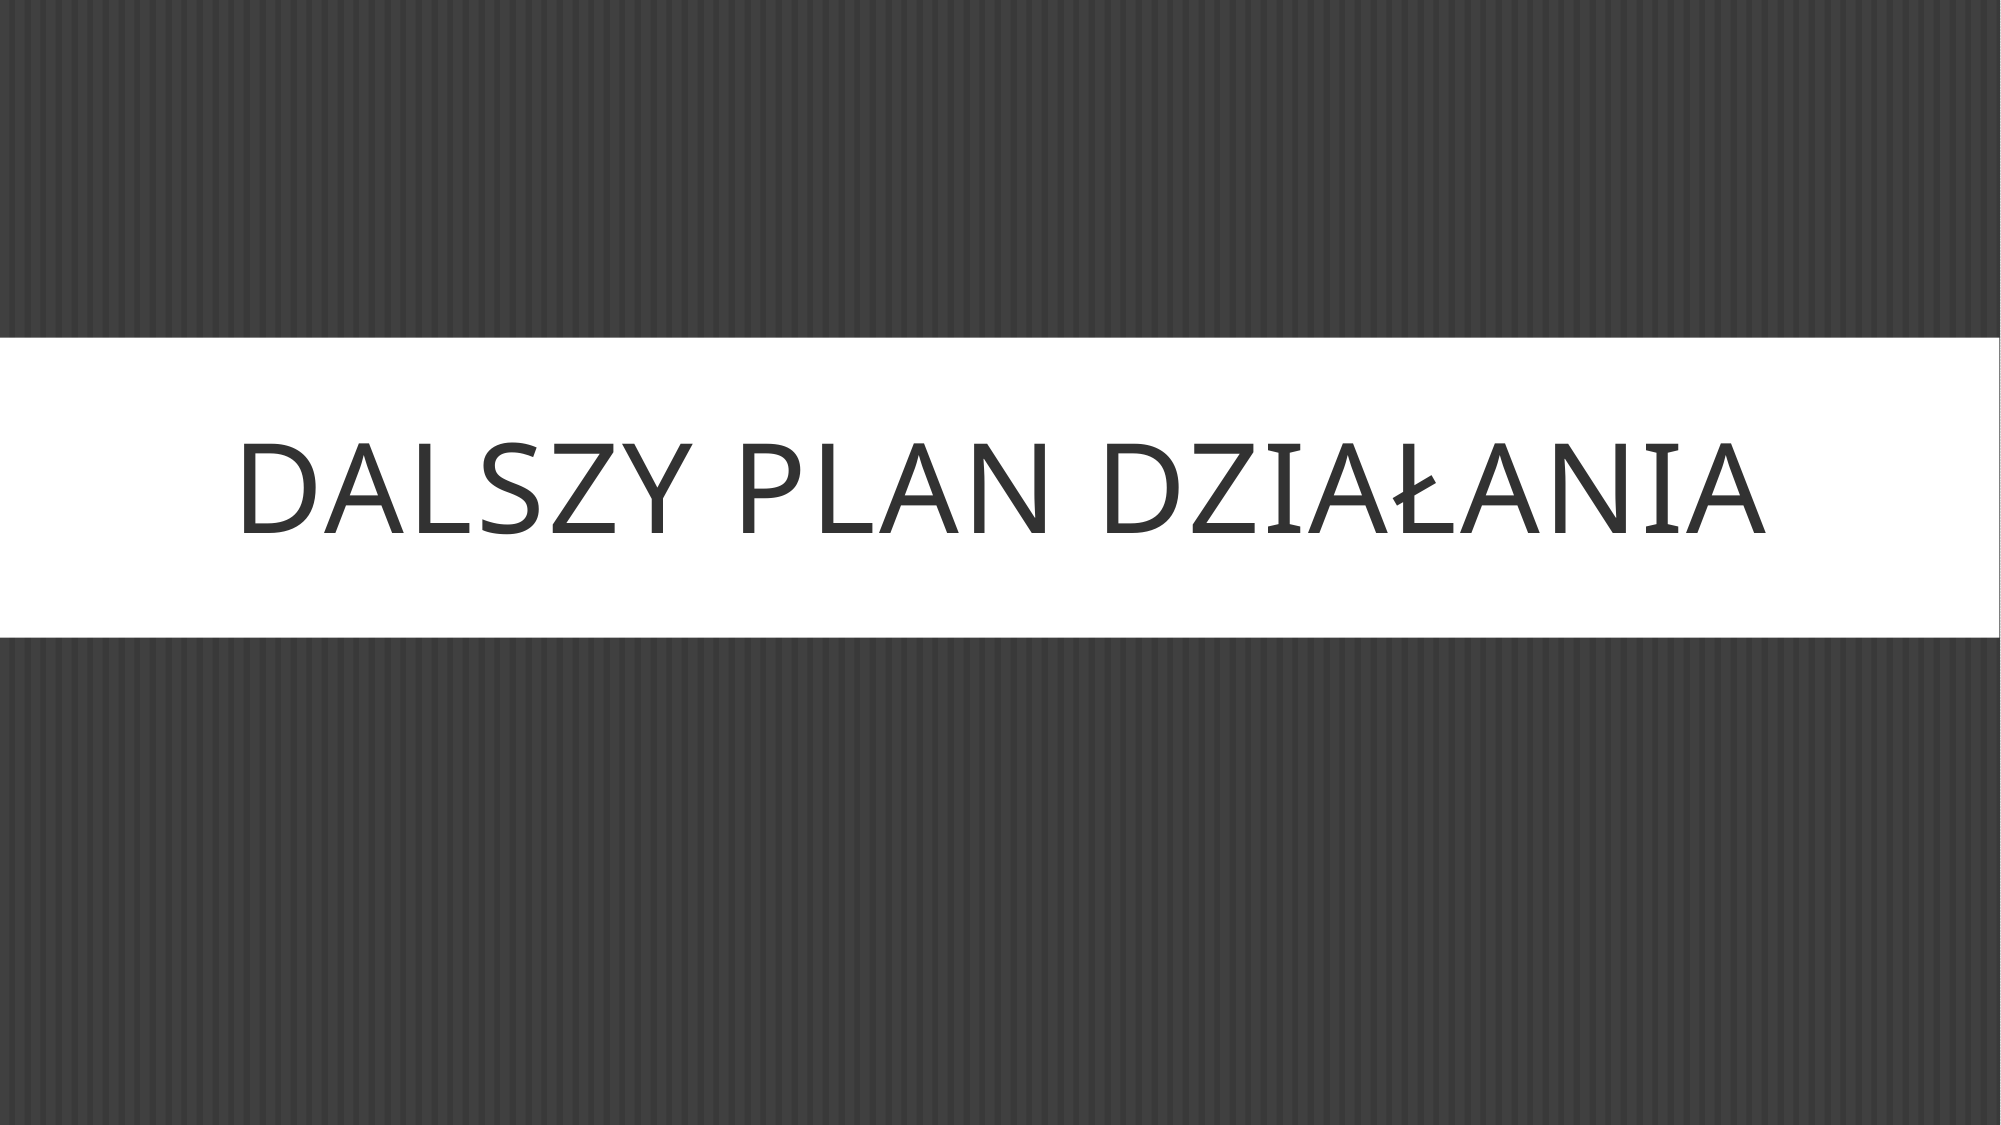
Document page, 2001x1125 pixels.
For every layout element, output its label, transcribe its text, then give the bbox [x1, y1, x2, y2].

title Dalszy plan działania [60, 355, 1942, 641]
